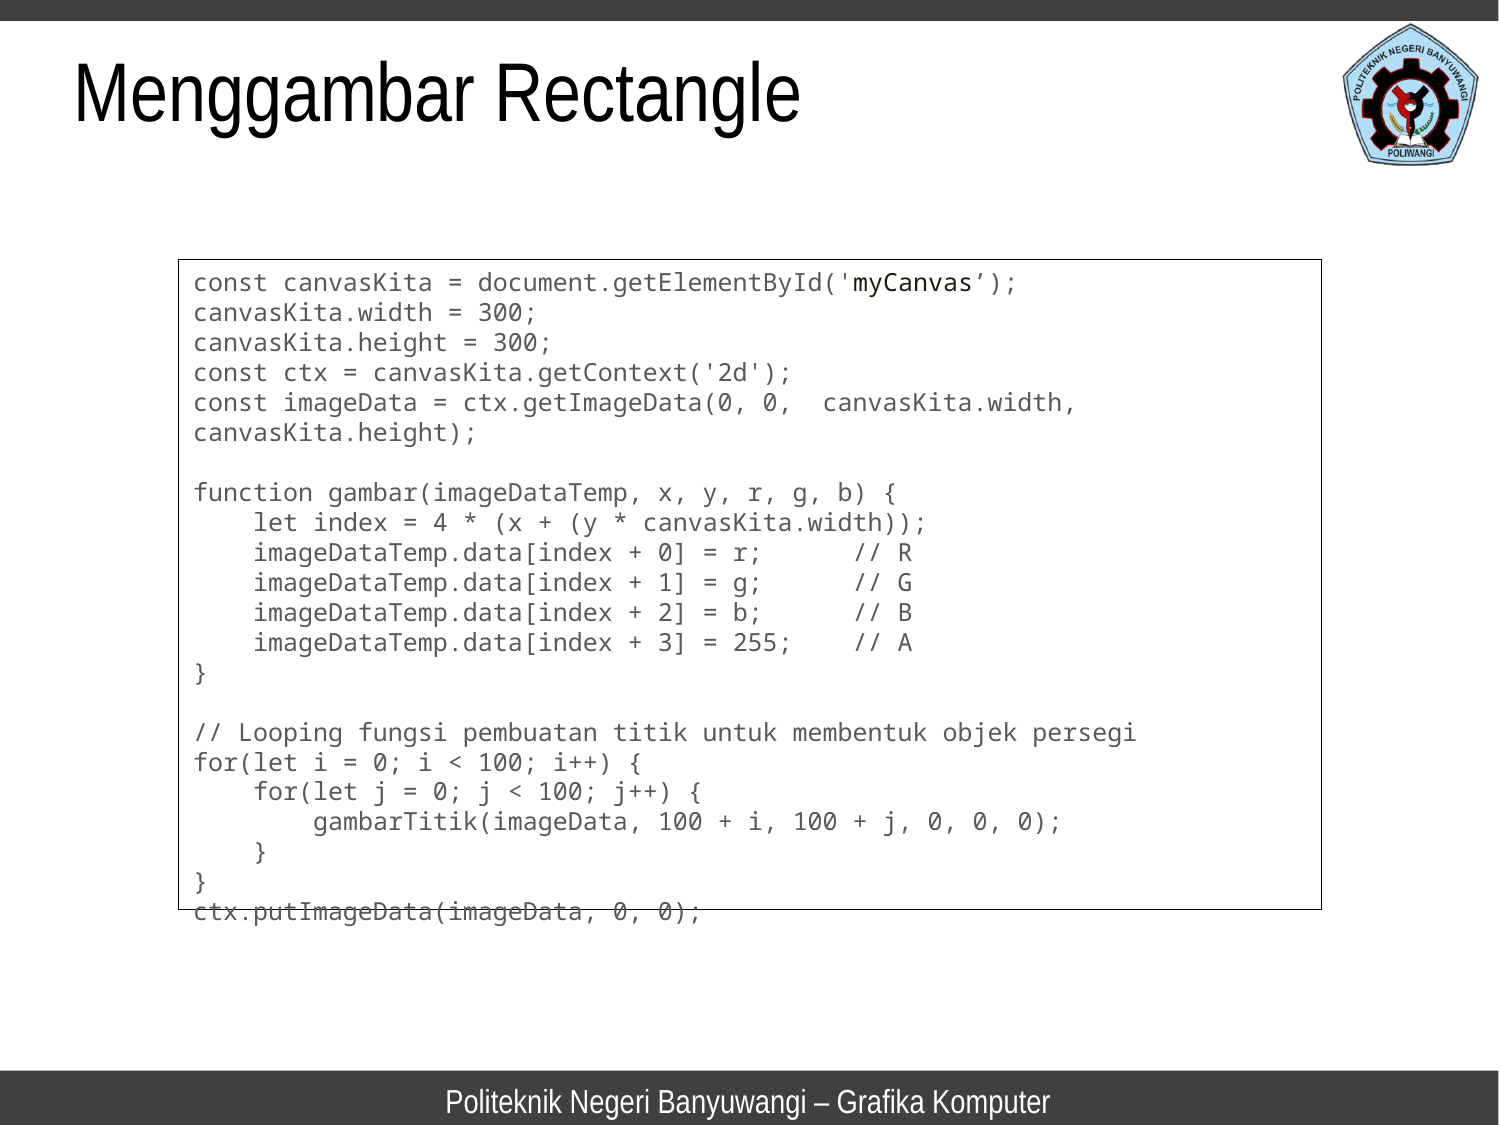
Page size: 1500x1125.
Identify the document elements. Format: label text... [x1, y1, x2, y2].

text_box const canvasKita = document.getElementById('myCanvas’); canvasKita.width = 300; canvasKita.height = 300; const ctx = canvasKita.getContext('2d'); const imageData = ctx.getImageData(0, 0, canvasKita.width, canvasKita.height); function gambar(imageDataTemp, x, y, r, g, b) { let index = 4 * (x + (y * canvasKita.width)); imageDataTemp.data[index + 0] = r; // R imageDataTemp.data[index + 1] = g; // G imageDataTemp.data[index + 2] = b; // B imageDataTemp.data[index + 3] = 255; // A } // Looping fungsi pembuatan titik untuk membentuk objek persegi for(let i = 0; i < 100; i++) { for(let j = 0; j < 100; j++) { gambarTitik(imageData, 100 + i, 100 + j, 0, 0, 0); } } ctx.putImageData(imageData, 0, 0); [178, 259, 1322, 910]
text_box Politeknik Negeri Banyuwangi – Grafika Komputer [58, 1070, 1439, 1125]
picture [1338, 20, 1482, 170]
text_box Menggambar Rectangle [58, 29, 1286, 161]
